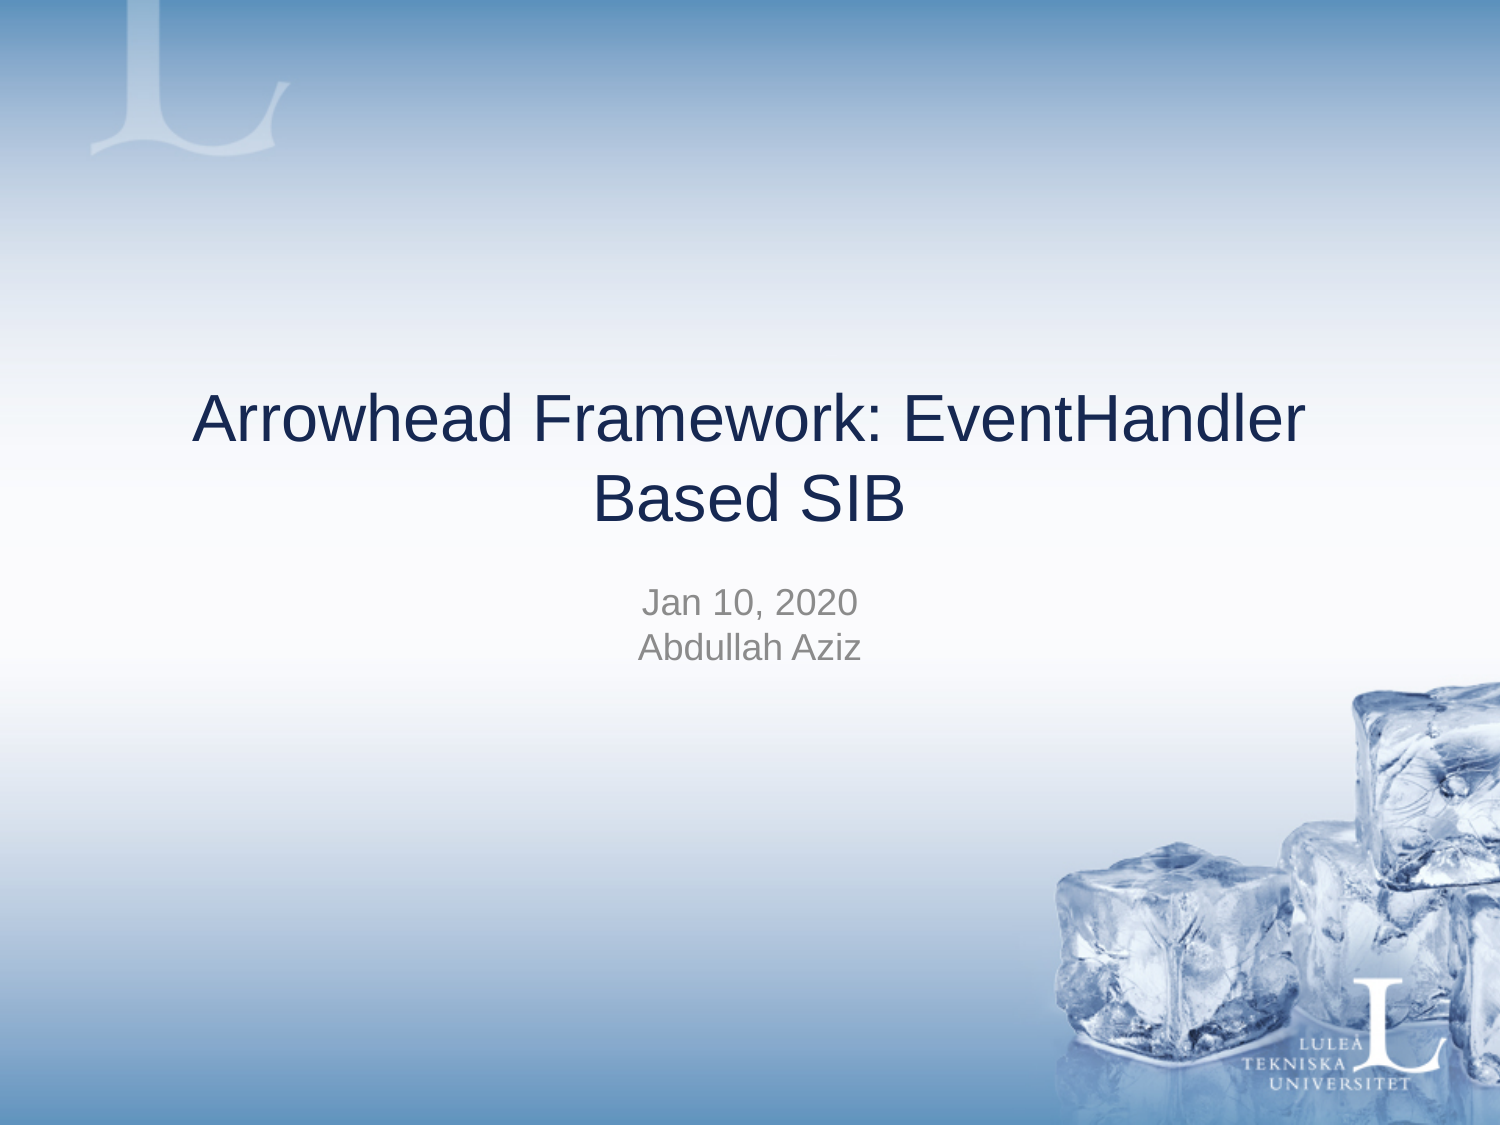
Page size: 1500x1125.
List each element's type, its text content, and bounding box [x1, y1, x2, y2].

picture [0, 0, 1500, 1125]
subtitle Jan 10, 2020 Abdullah Aziz [225, 569, 1275, 858]
title Arrowhead Framework: EventHandler Based SIB [112, 322, 1388, 588]
